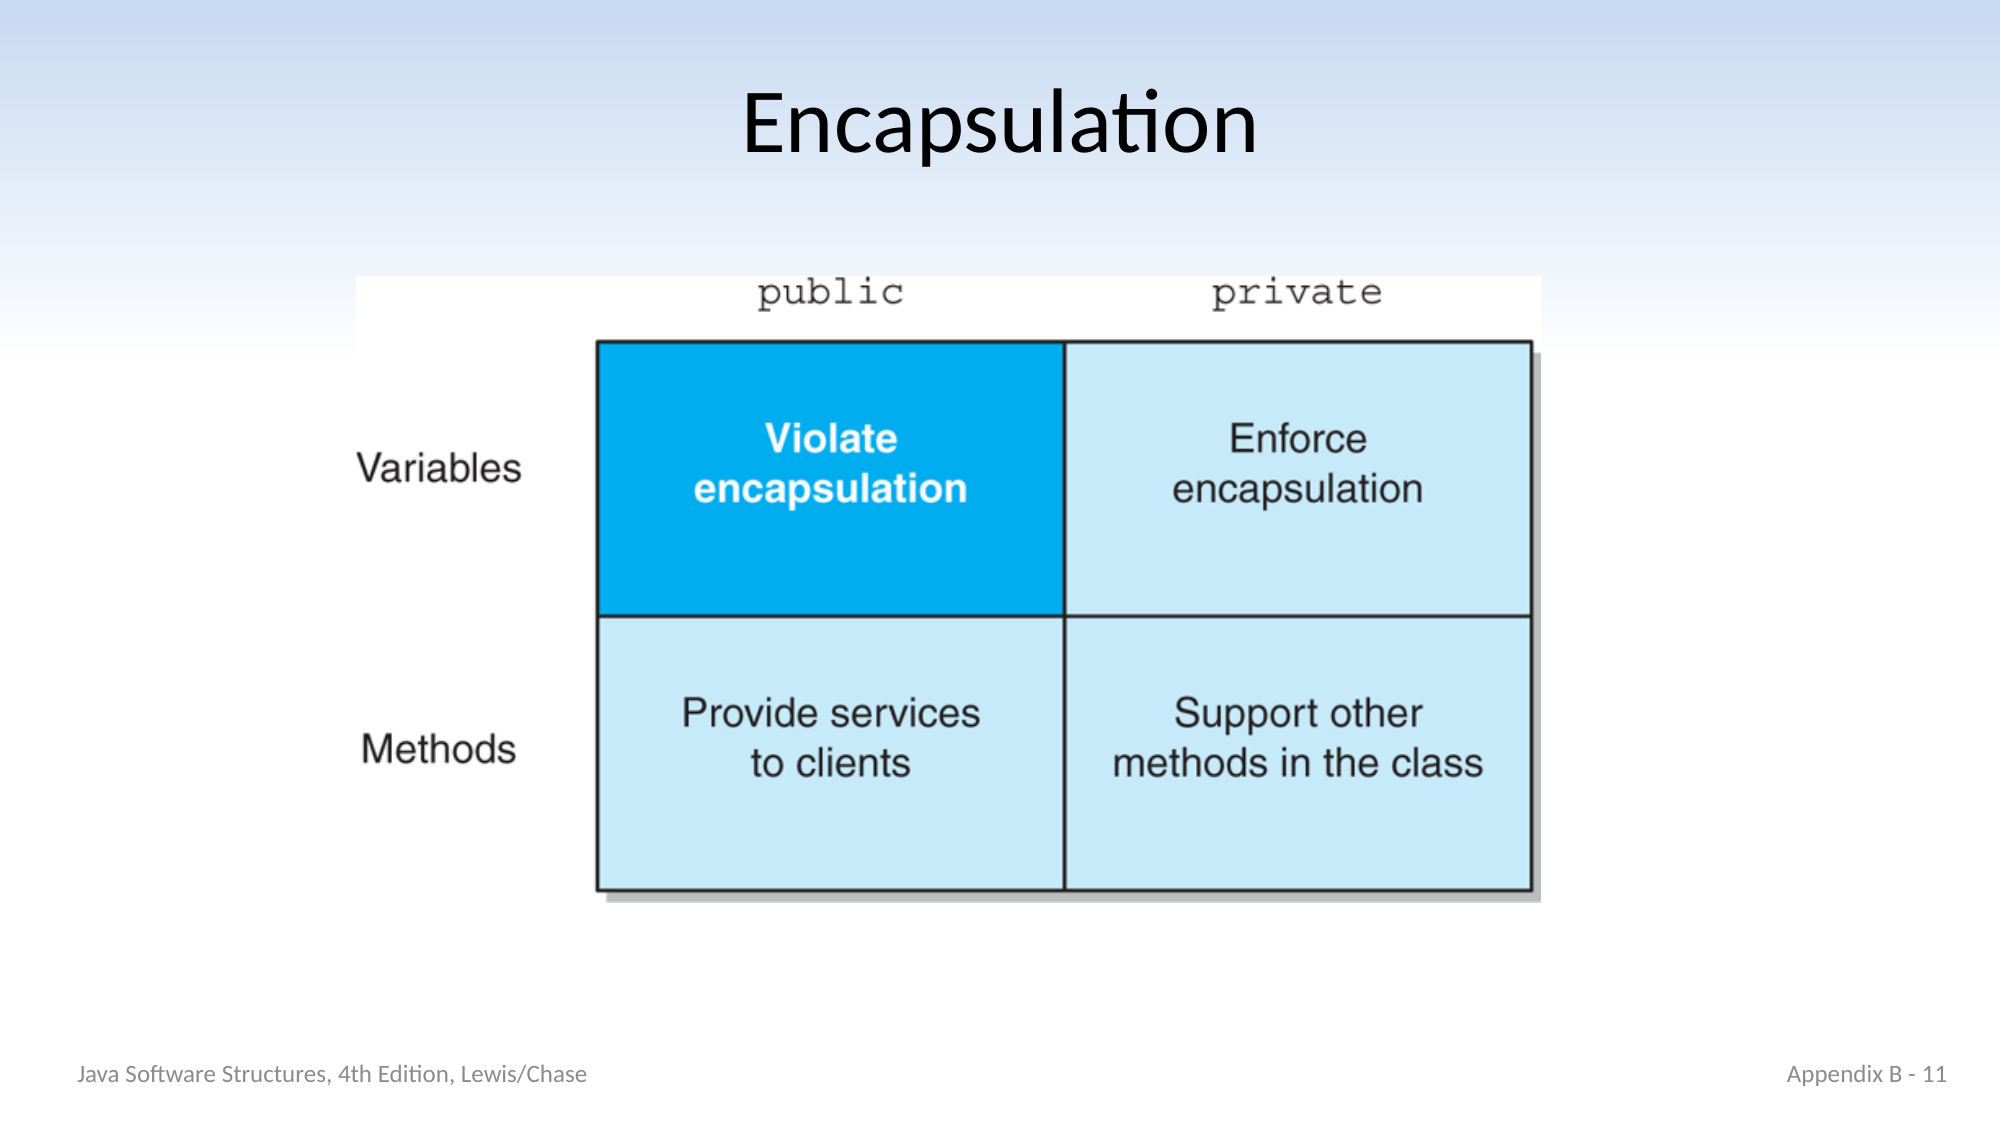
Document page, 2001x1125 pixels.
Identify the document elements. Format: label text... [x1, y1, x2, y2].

footer Java Software Structures, 4th Edition, Lewis/Chase [62, 1042, 1495, 1103]
title Encapsulation [37, 45, 1964, 186]
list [356, 276, 1541, 904]
slide_number Appendix B - 11 [1495, 1042, 1963, 1103]
